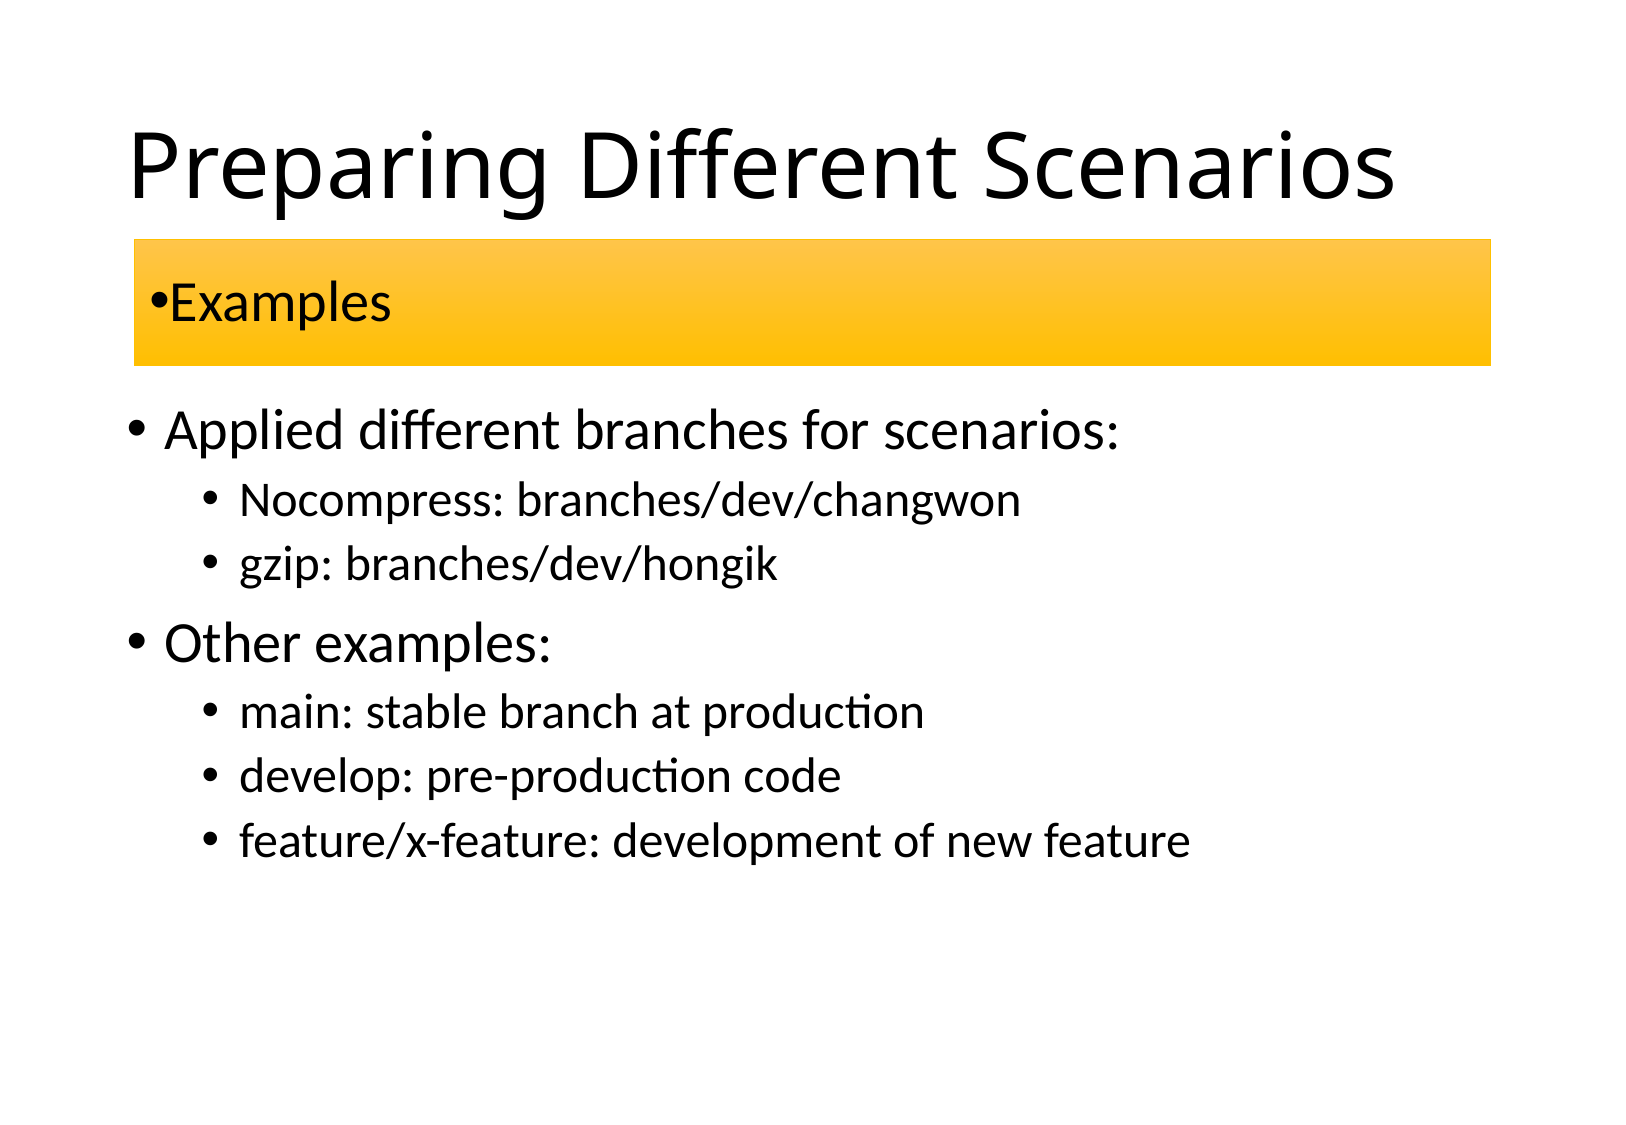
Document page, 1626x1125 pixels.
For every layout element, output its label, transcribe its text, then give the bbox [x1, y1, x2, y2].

list Applied different branches for scenarios: Nocompress: branches/dev/changwon gzip: branches/dev/hongik Other examples: main: stable branch at production develop: pre-production code feature/x-feature: development of new feature [111, 392, 1514, 1014]
text_box Examples [134, 239, 1491, 366]
title Preparing Different Scenarios [111, 59, 1514, 278]
